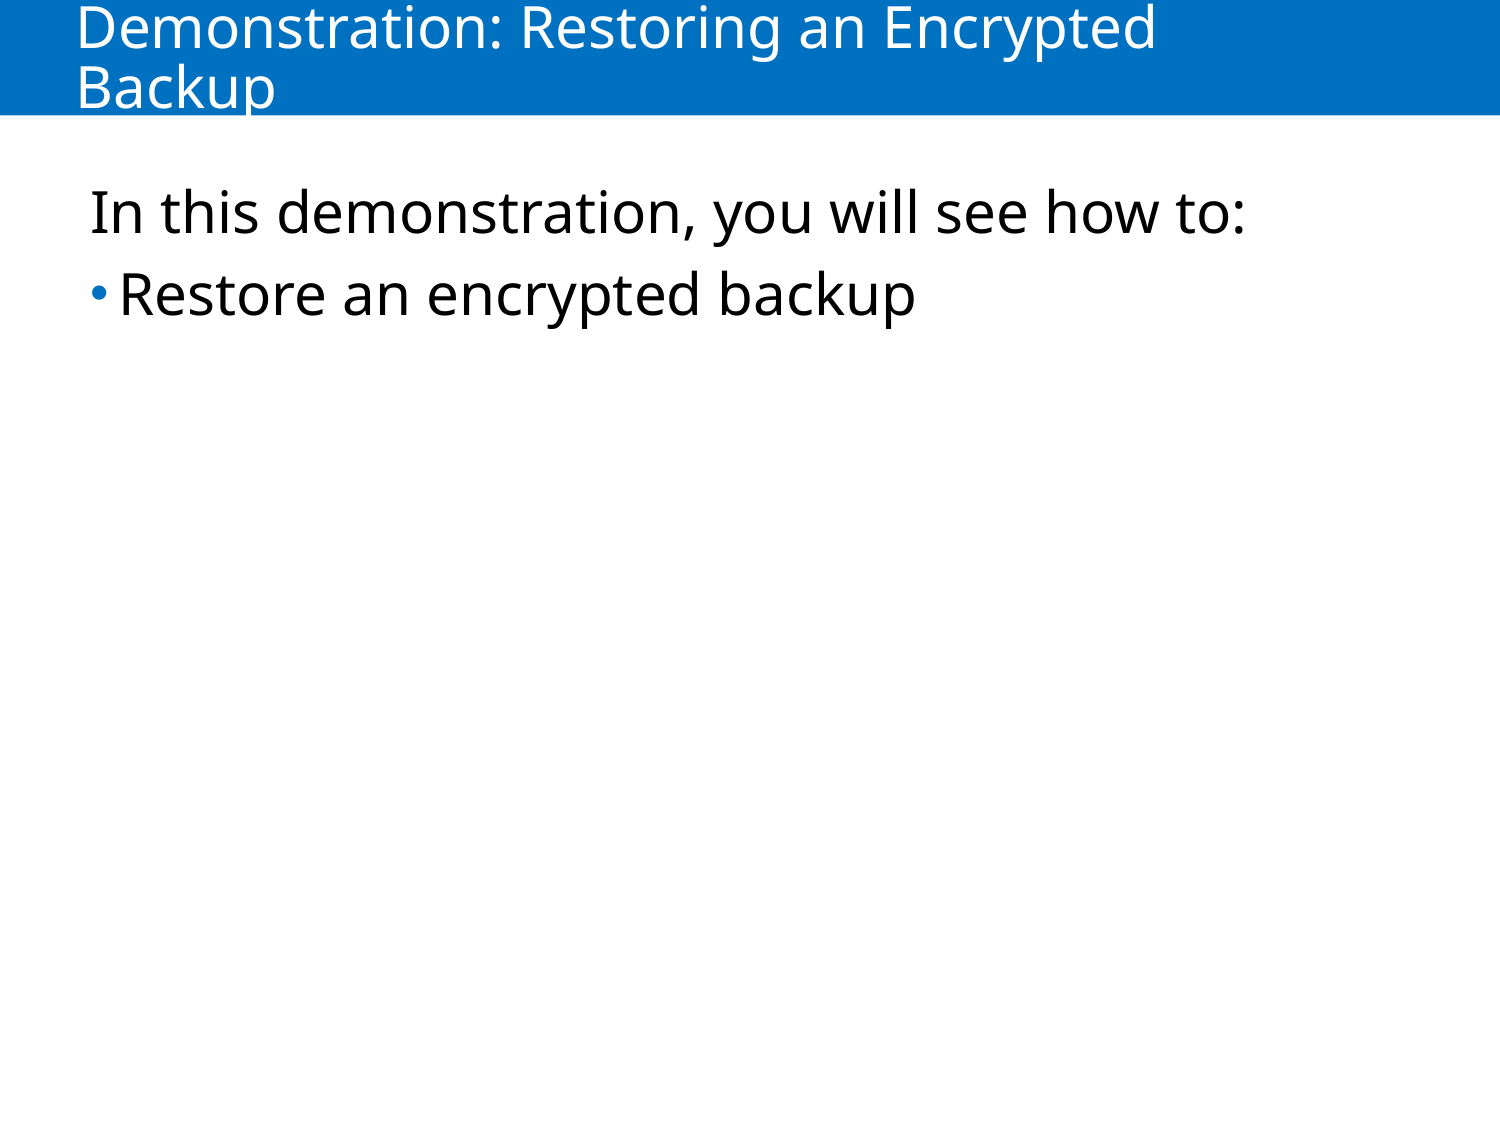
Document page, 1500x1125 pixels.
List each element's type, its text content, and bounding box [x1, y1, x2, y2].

title Demonstration: Restoring an Encrypted Backup [75, 0, 1351, 122]
text_box In this demonstration, you will see how to: Restore an encrypted backup [75, 167, 1408, 1012]
